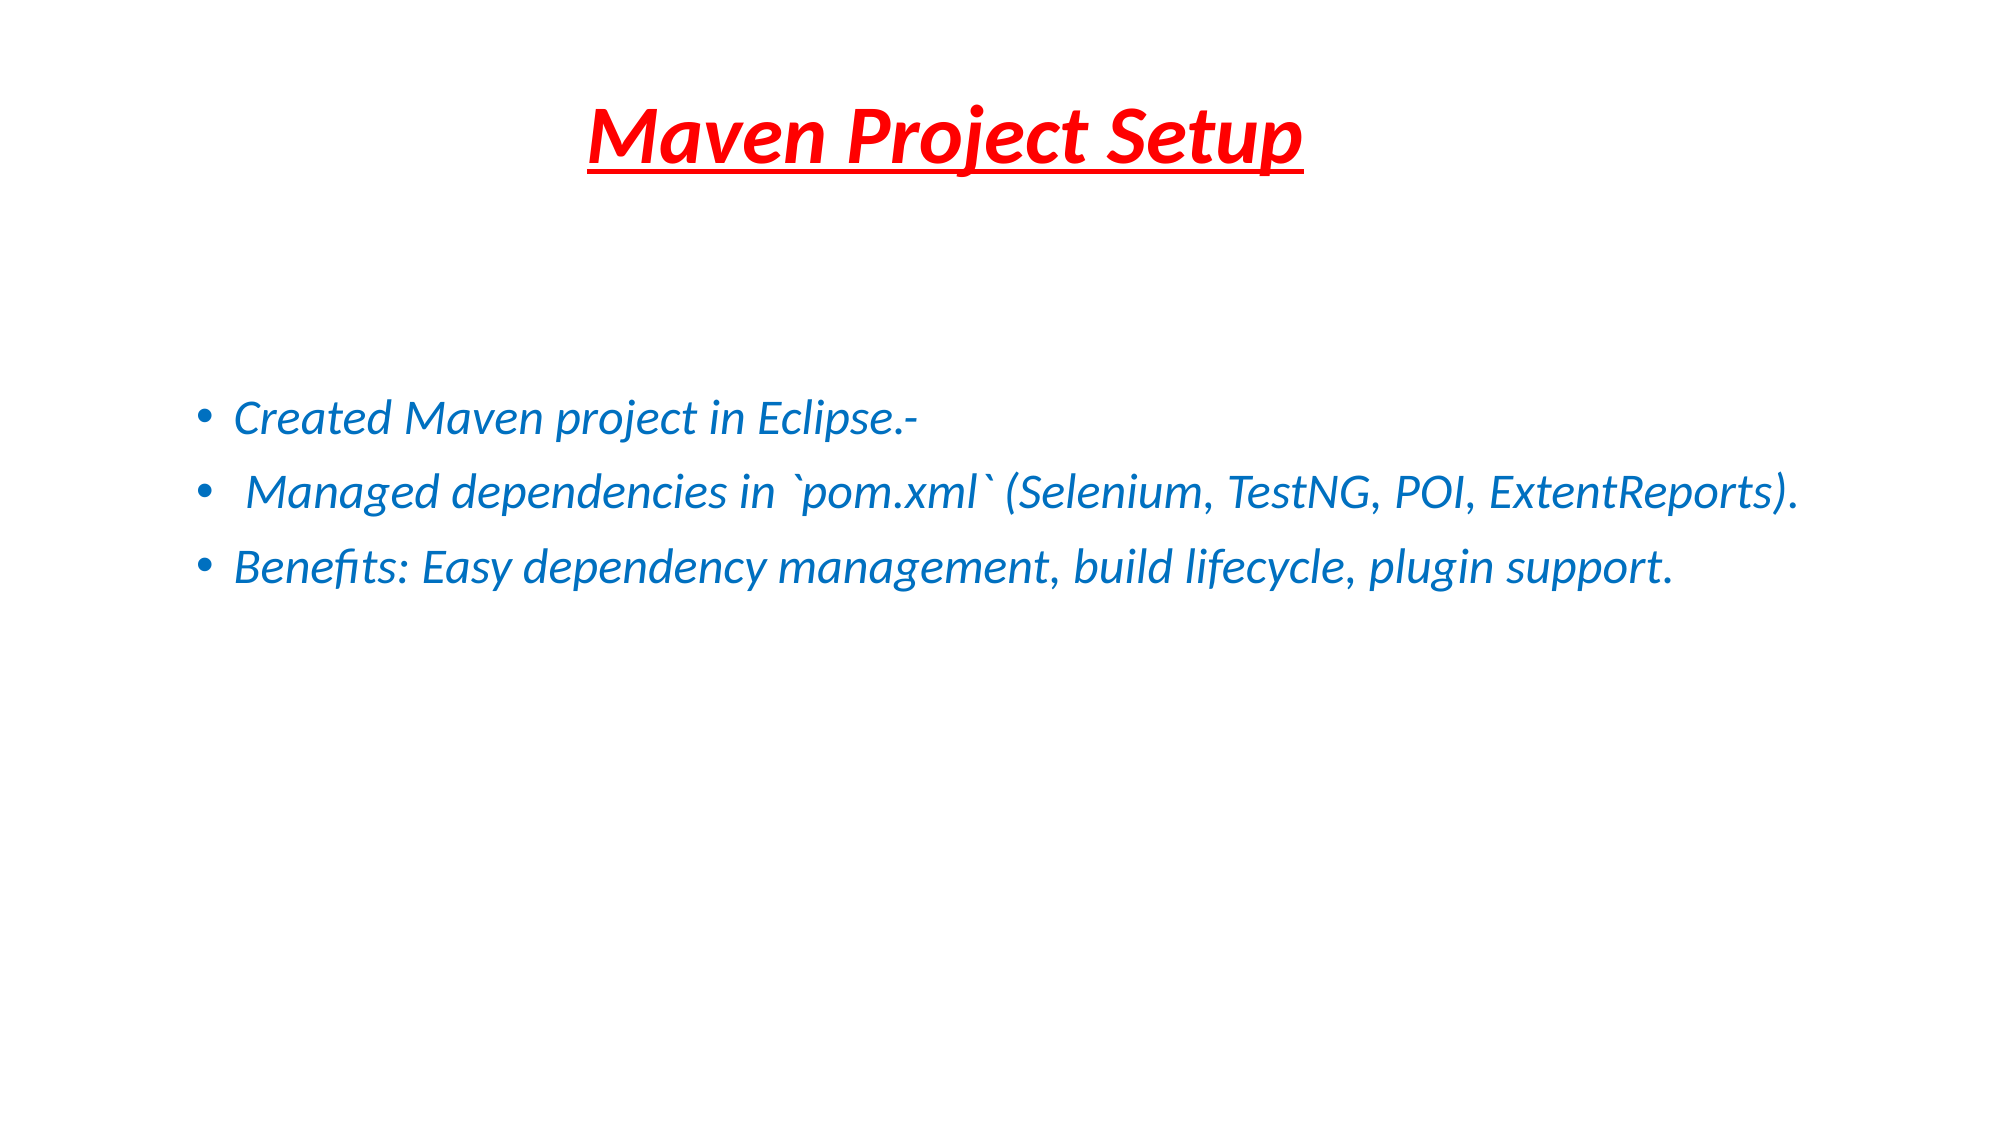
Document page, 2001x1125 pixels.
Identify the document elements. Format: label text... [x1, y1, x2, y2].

text_box Maven Project Setup [572, 72, 1364, 188]
list Created Maven project in Eclipse.- Managed dependencies in `pom.xml` (Selenium, TestNG, POI, ExtentReports). Benefits: Easy dependency management, build lifecycle, plugin support. [180, 383, 1851, 924]
